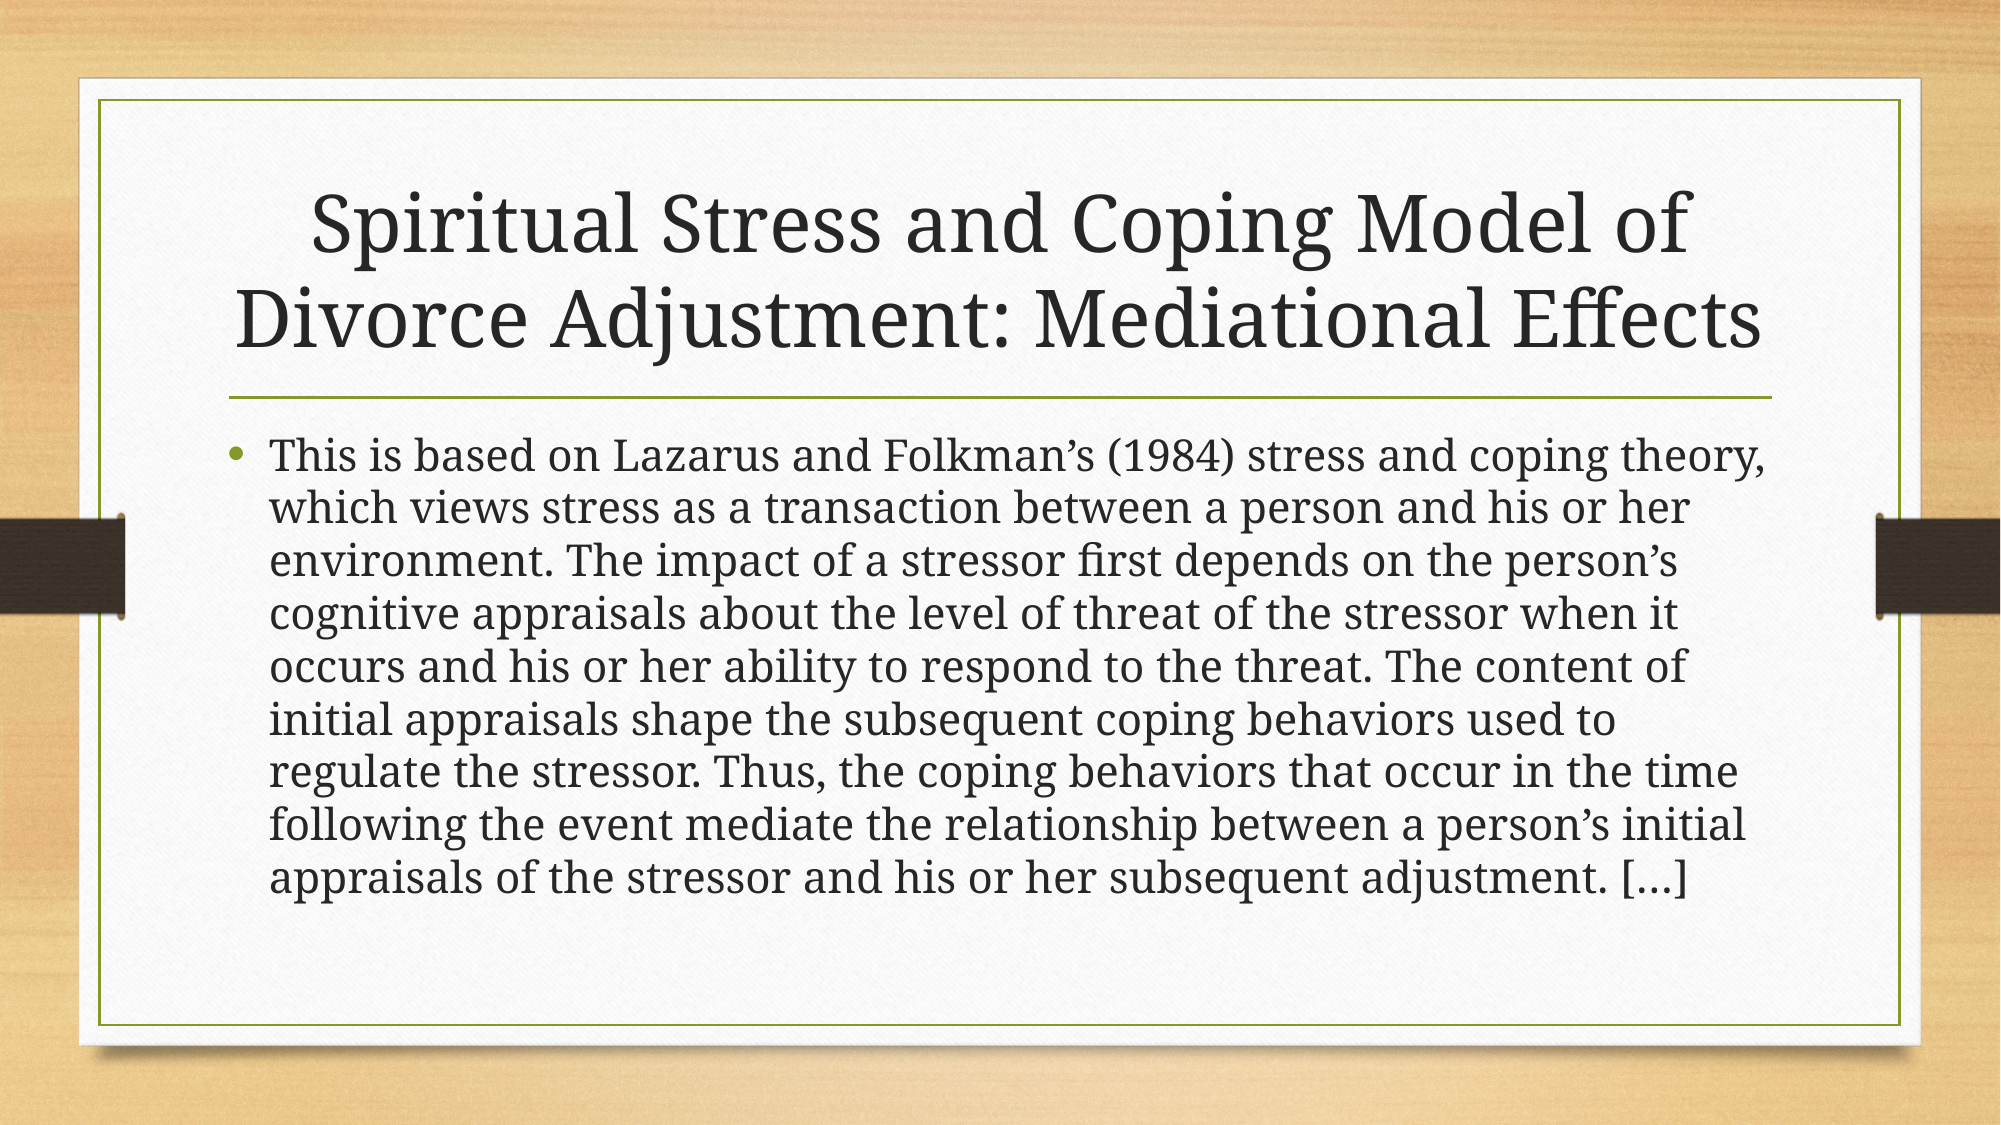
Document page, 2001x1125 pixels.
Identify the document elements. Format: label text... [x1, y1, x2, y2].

title Spiritual Stress and Coping Model of Divorce Adjustment: Mediational Effects [212, 161, 1788, 375]
picture [0, 0, 2001, 1125]
list This is based on Lazarus and Folkman’s (1984) stress and coping theory, which views stress as a transaction between a person and his or her environment. The impact of a stressor first depends on the person’s cognitive appraisals about the level of threat of the stressor when it occurs and his or her ability to respond to the threat. The content of initial appraisals shape the subsequent coping behaviors used to regulate the stressor. Thus, the coping behaviors that occur in the time following the event mediate the relationship between a person’s initial appraisals of the stressor and his or her subsequent adjustment. […] [212, 419, 1788, 964]
